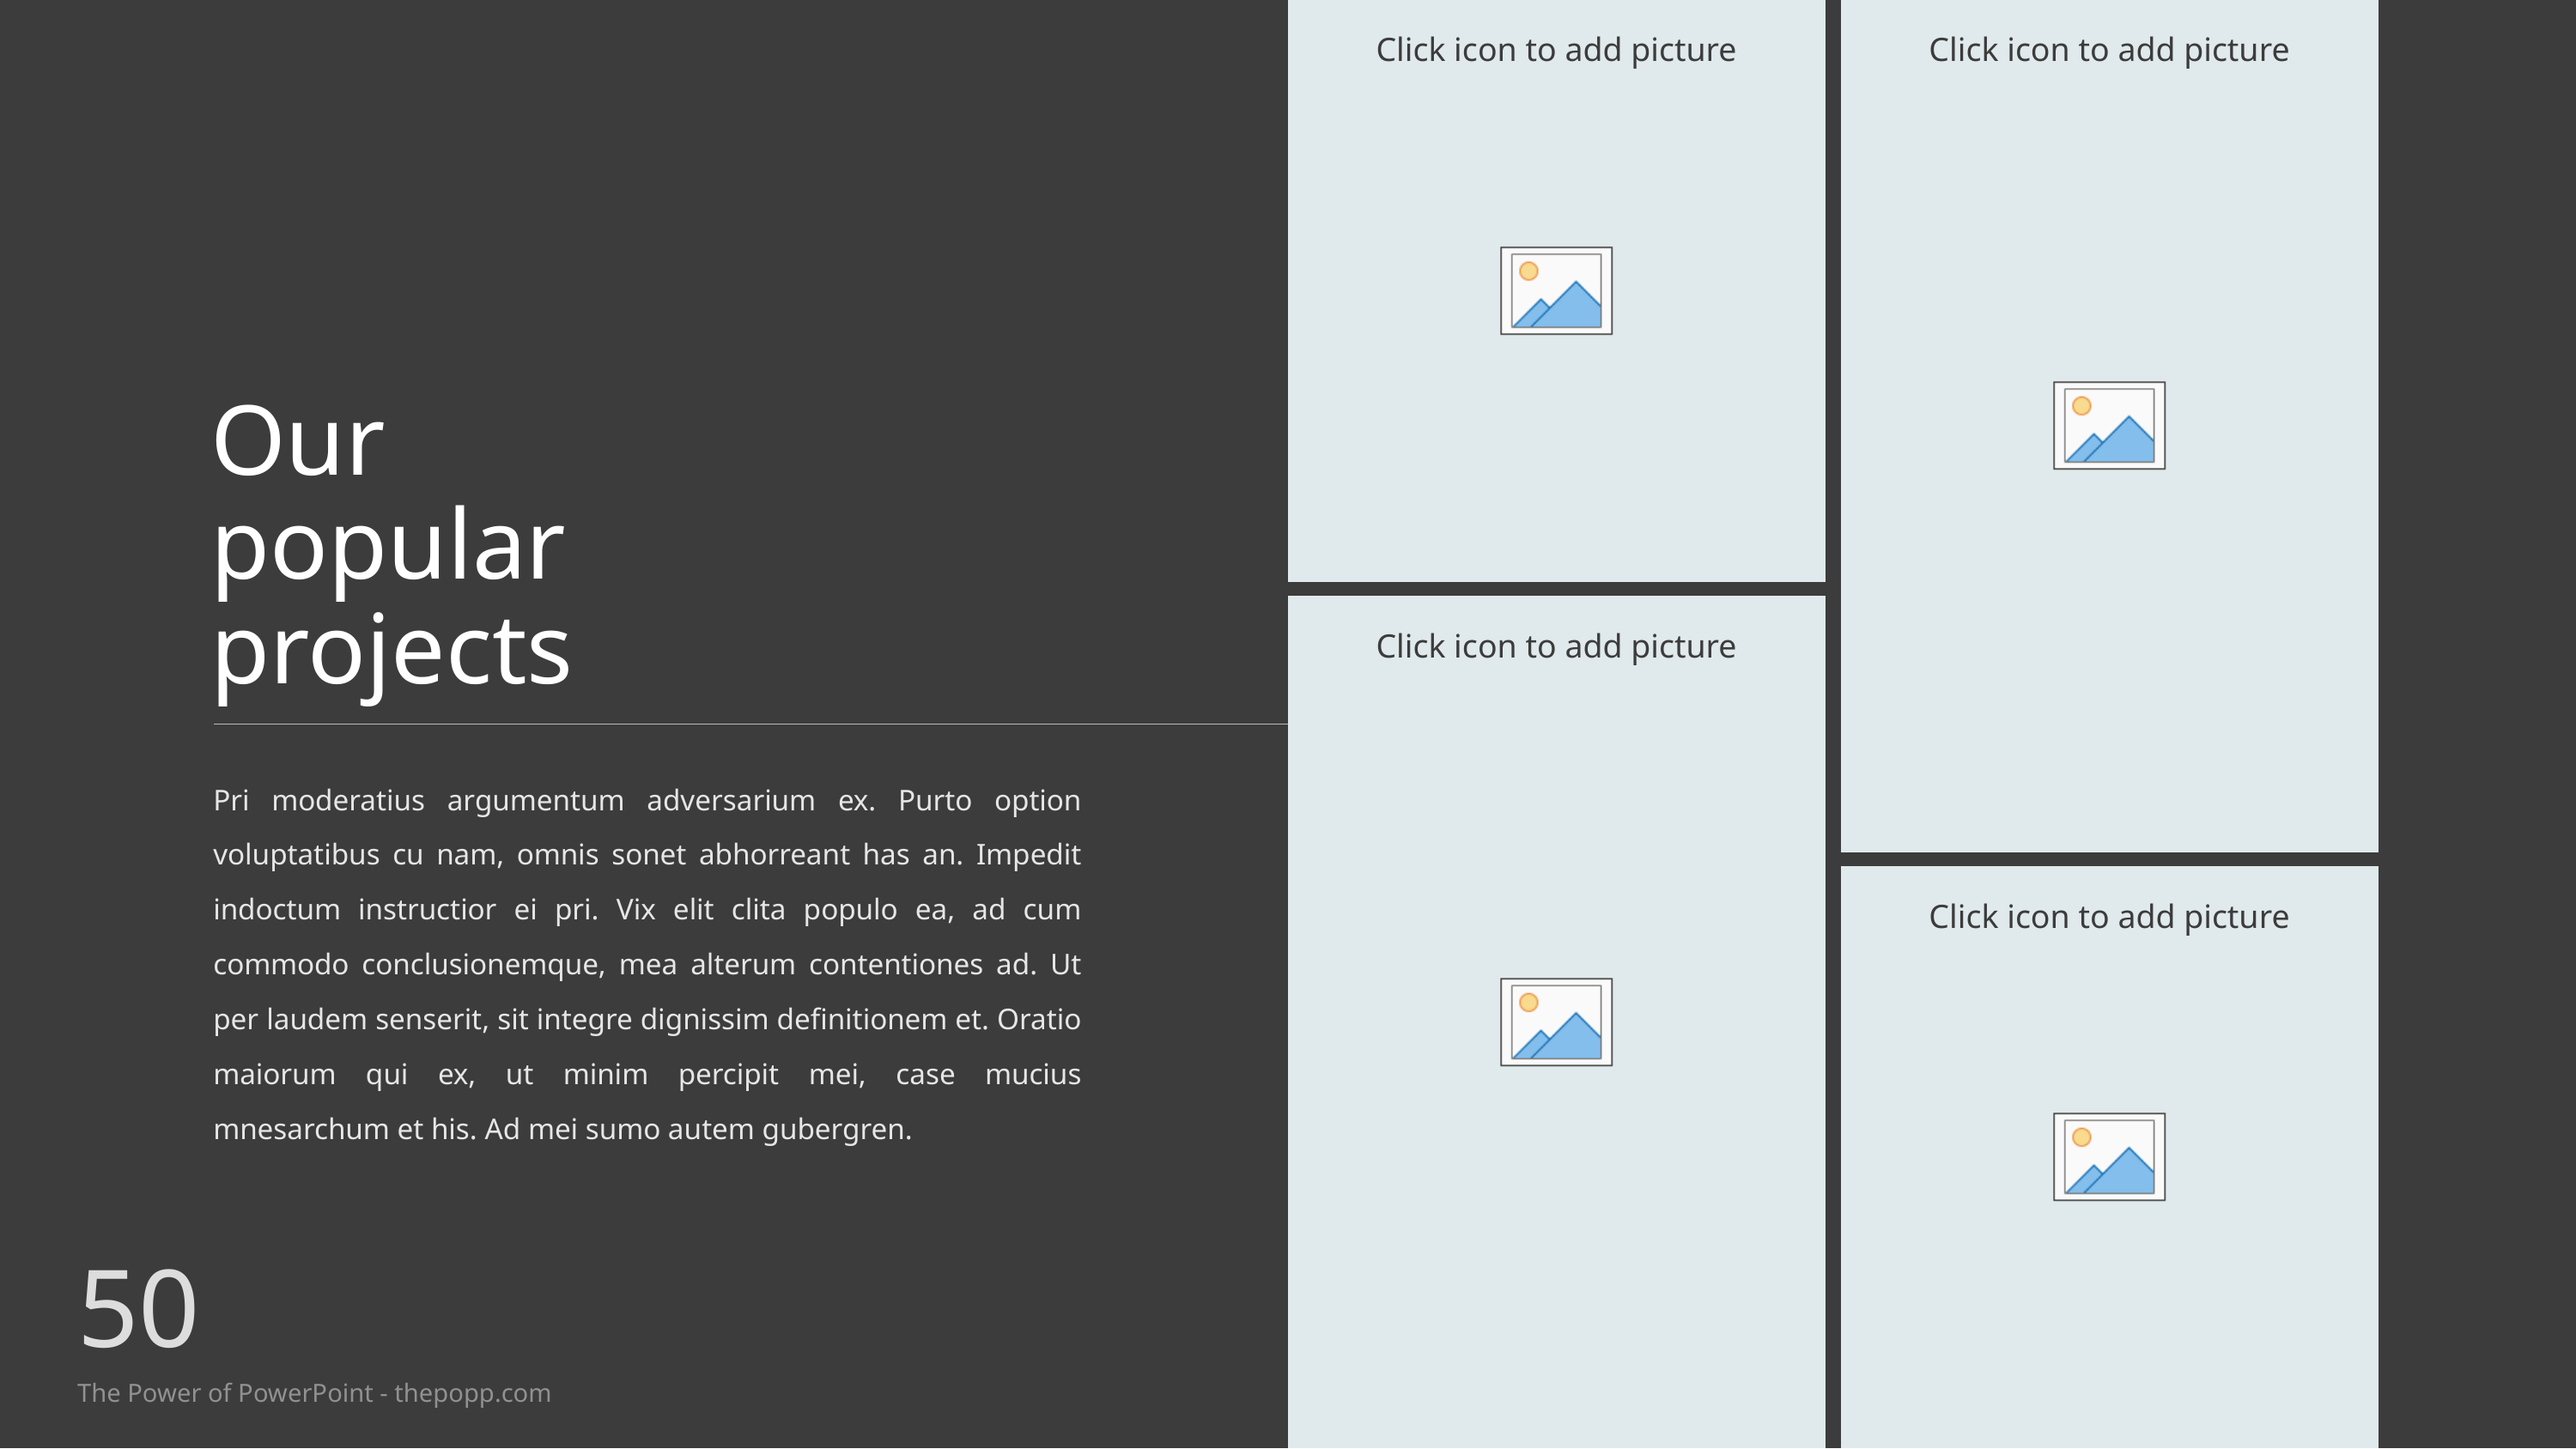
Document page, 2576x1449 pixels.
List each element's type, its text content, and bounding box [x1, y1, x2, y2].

picture [1840, 0, 2379, 852]
picture [1287, 0, 1826, 583]
title Our popular projects [197, 197, 1093, 711]
list Pri moderatius argumentum adversarium ex. Purto option voluptatibus cu nam, omnis sonet abhorreant has an. Impedit indoctum instructior ei pri. Vix elit clita populo ea, ad cum commodo conclusionemque, mea alterum contentiones ad. Ut per laudem senserit, sit integre dignissim definitionem et. Oratio maiorum qui ex, ut minim percipit mei, case mucius mnesarchum et his. Ad mei sumo autem gubergren. [200, 755, 1097, 1181]
slide_number 50 [64, 1250, 237, 1393]
footer The Power of PowerPoint - thepopp.com [64, 1354, 922, 1432]
picture [1287, 596, 1826, 1449]
picture [1840, 866, 2379, 1449]
